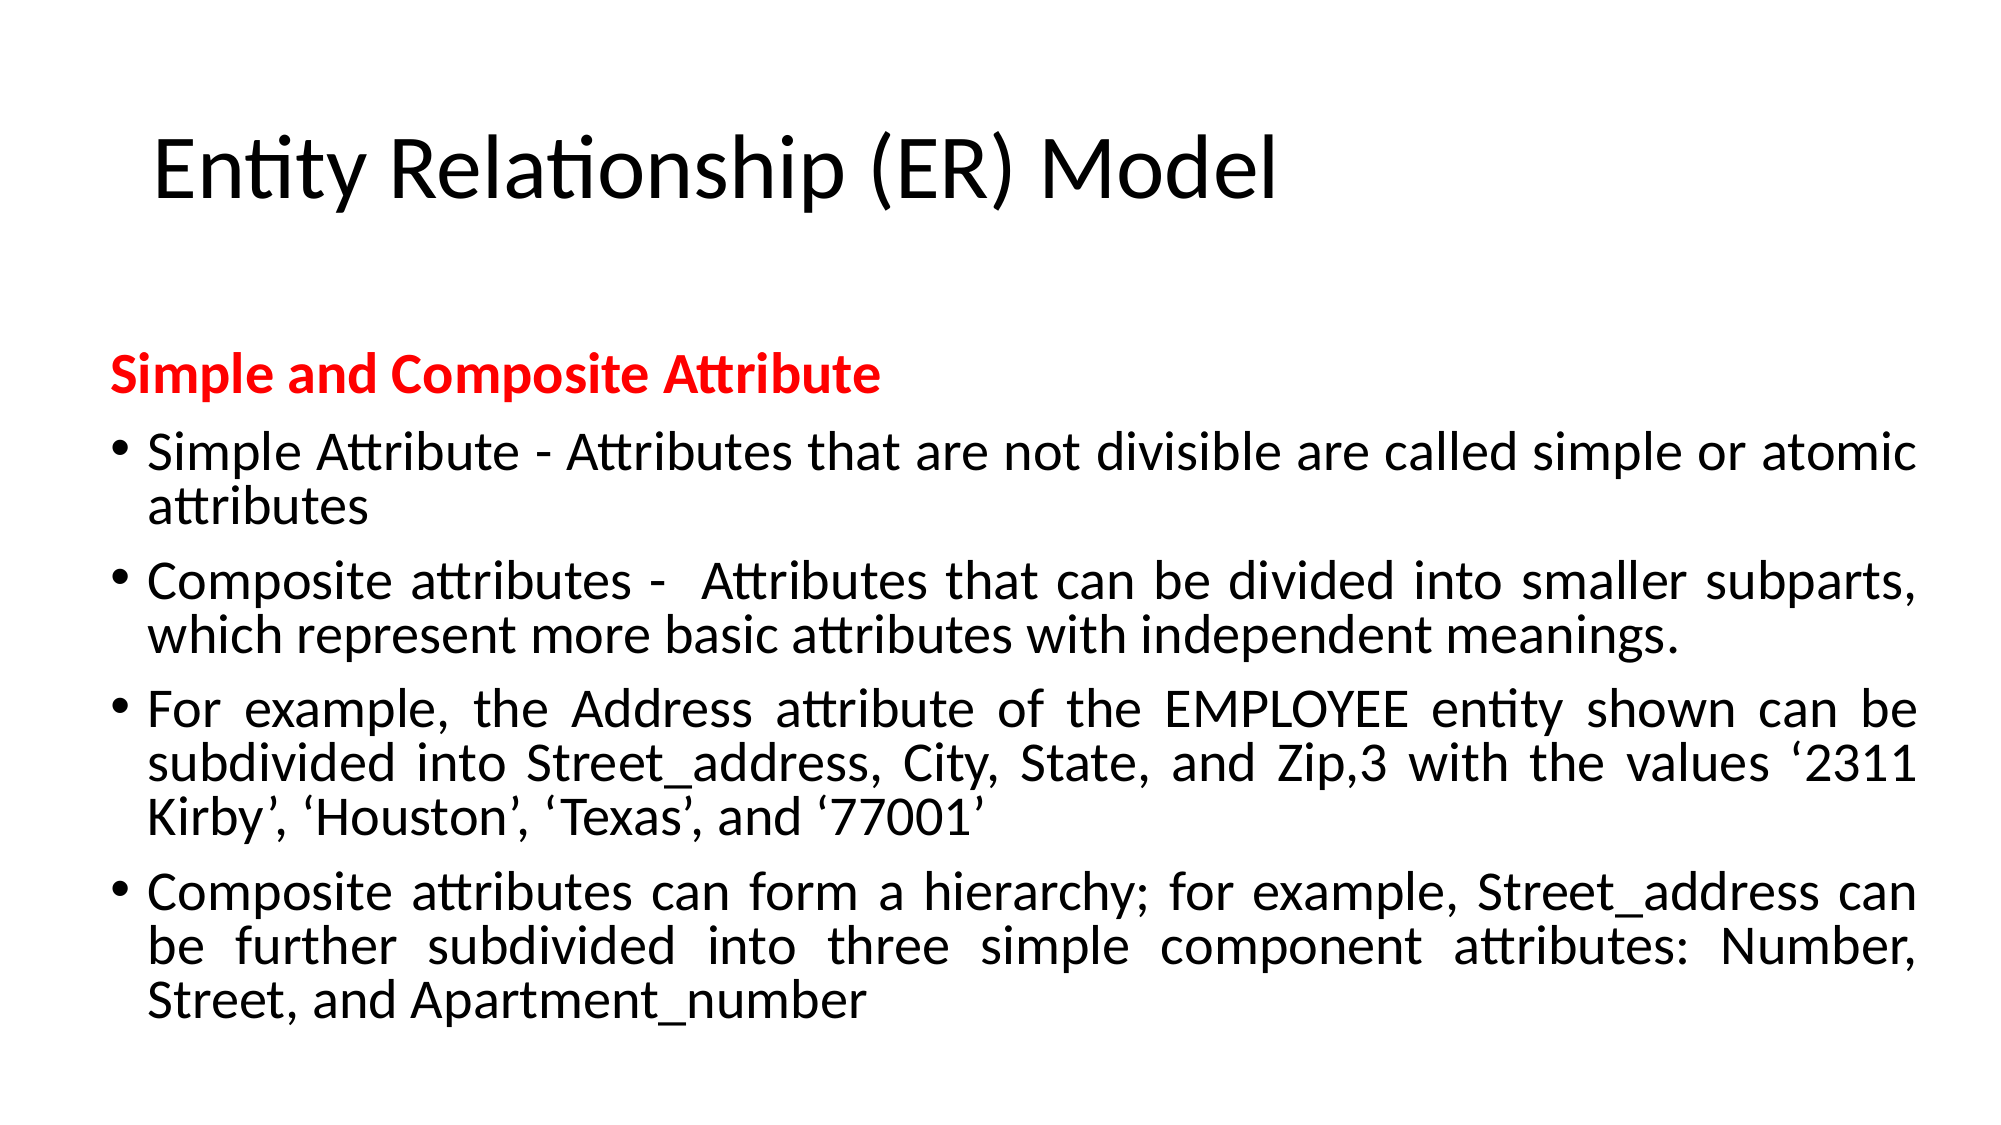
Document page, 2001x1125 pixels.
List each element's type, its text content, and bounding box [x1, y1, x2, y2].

list Simple and Composite Attribute Simple Attribute - Attributes that are not divisible are called simple or atomic attributes Composite attributes - Attributes that can be divided into smaller subparts, which represent more basic attributes with independent meanings. For example, the Address attribute of the EMPLOYEE entity shown can be subdivided into Street_address, City, State, and Zip,3 with the values ‘2311 Kirby’, ‘Houston’, ‘Texas’, and ‘77001’ Composite attributes can form a hierarchy; for example, Street_address can be further subdivided into three simple component attributes: Number, Street, and Apartment_number [95, 245, 1935, 1066]
title Entity Relationship (ER) Model [137, 59, 1863, 245]
